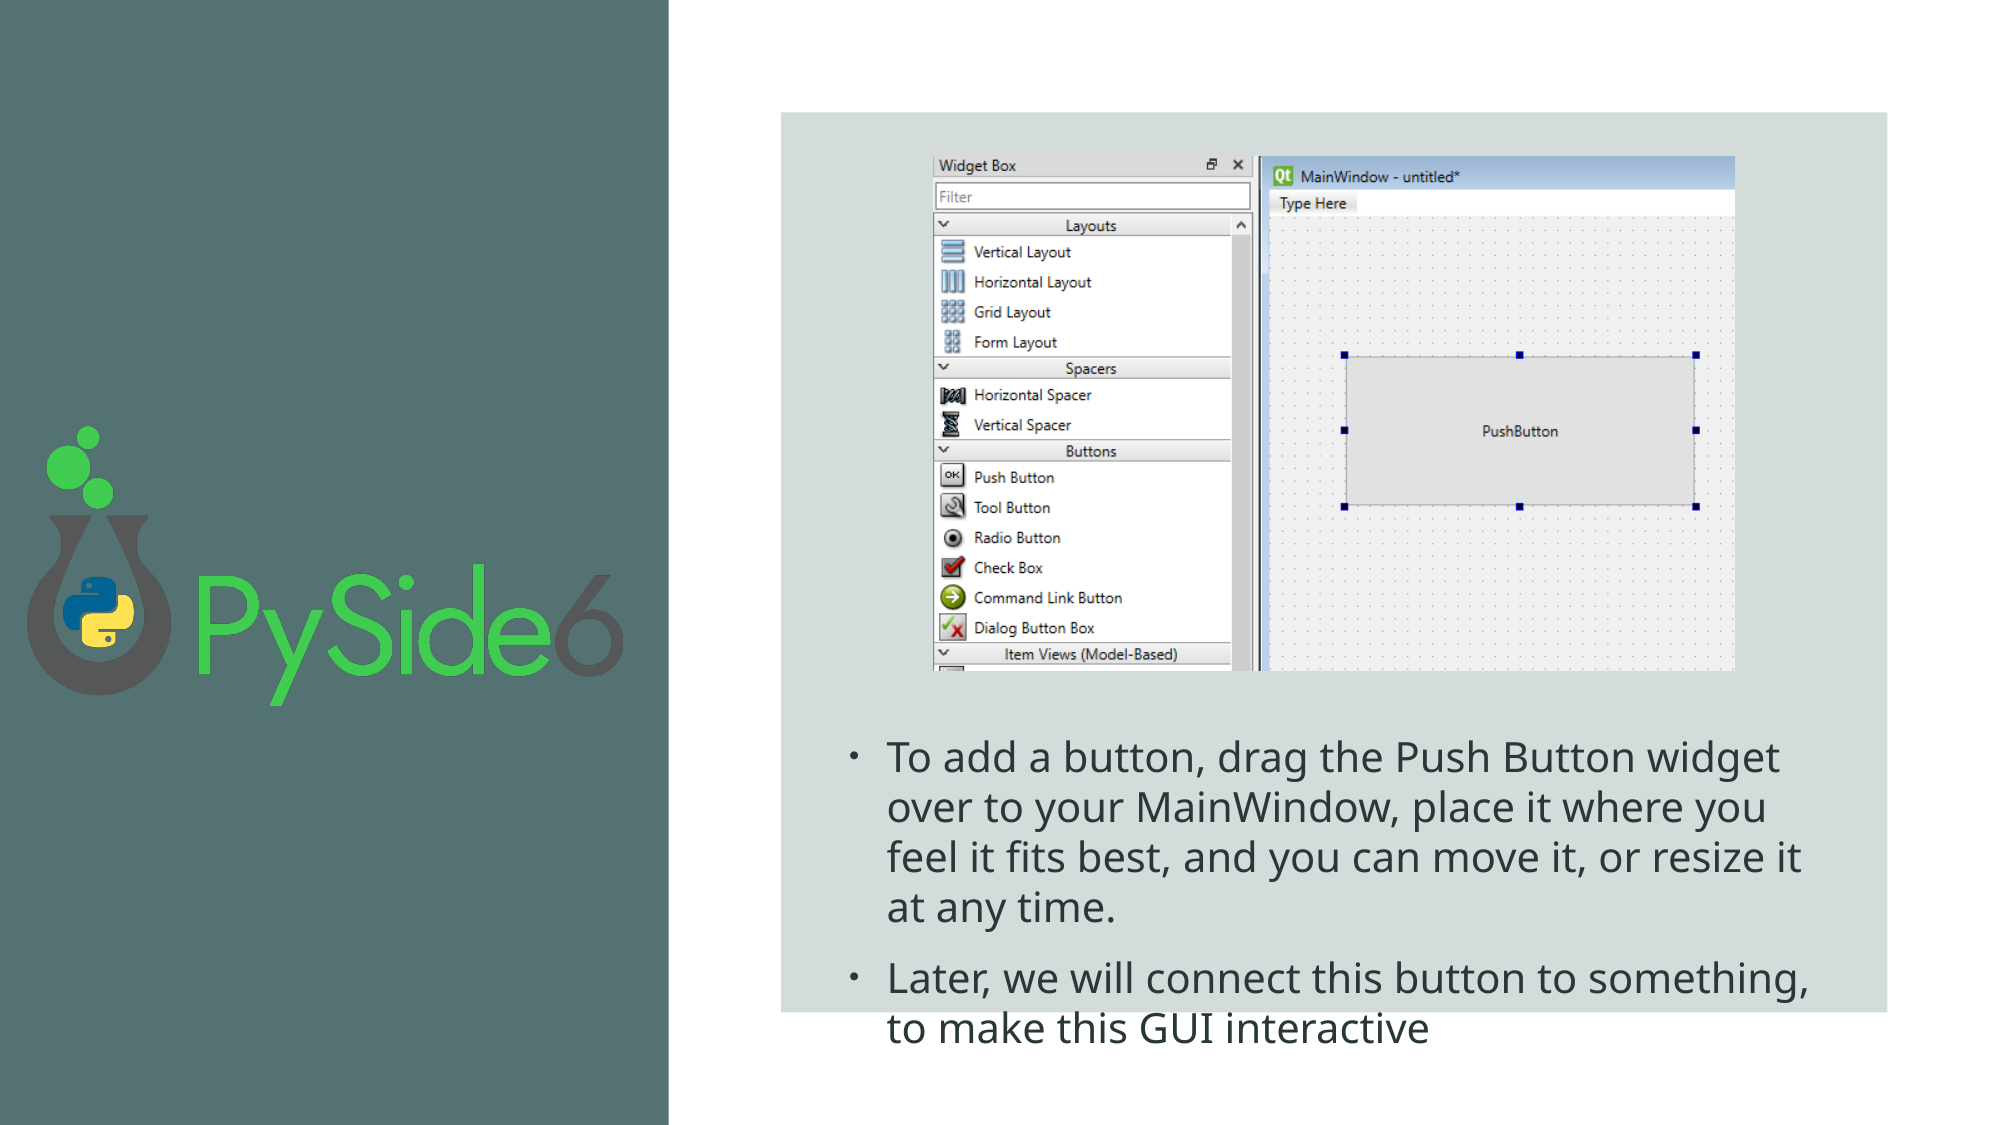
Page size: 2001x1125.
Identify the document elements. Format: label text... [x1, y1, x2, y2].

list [933, 156, 1736, 671]
text_box [0, 0, 670, 1125]
text_box To add a button, drag the Push Button widget over to your MainWindow, place it where you feel it fits best, and you can move it, or resize it at any time. Later, we will connect this button to something, to make this GUI interactive [834, 723, 1844, 1059]
picture [27, 426, 623, 706]
text_box [780, 111, 1888, 1013]
text_box [670, 0, 2000, 1125]
